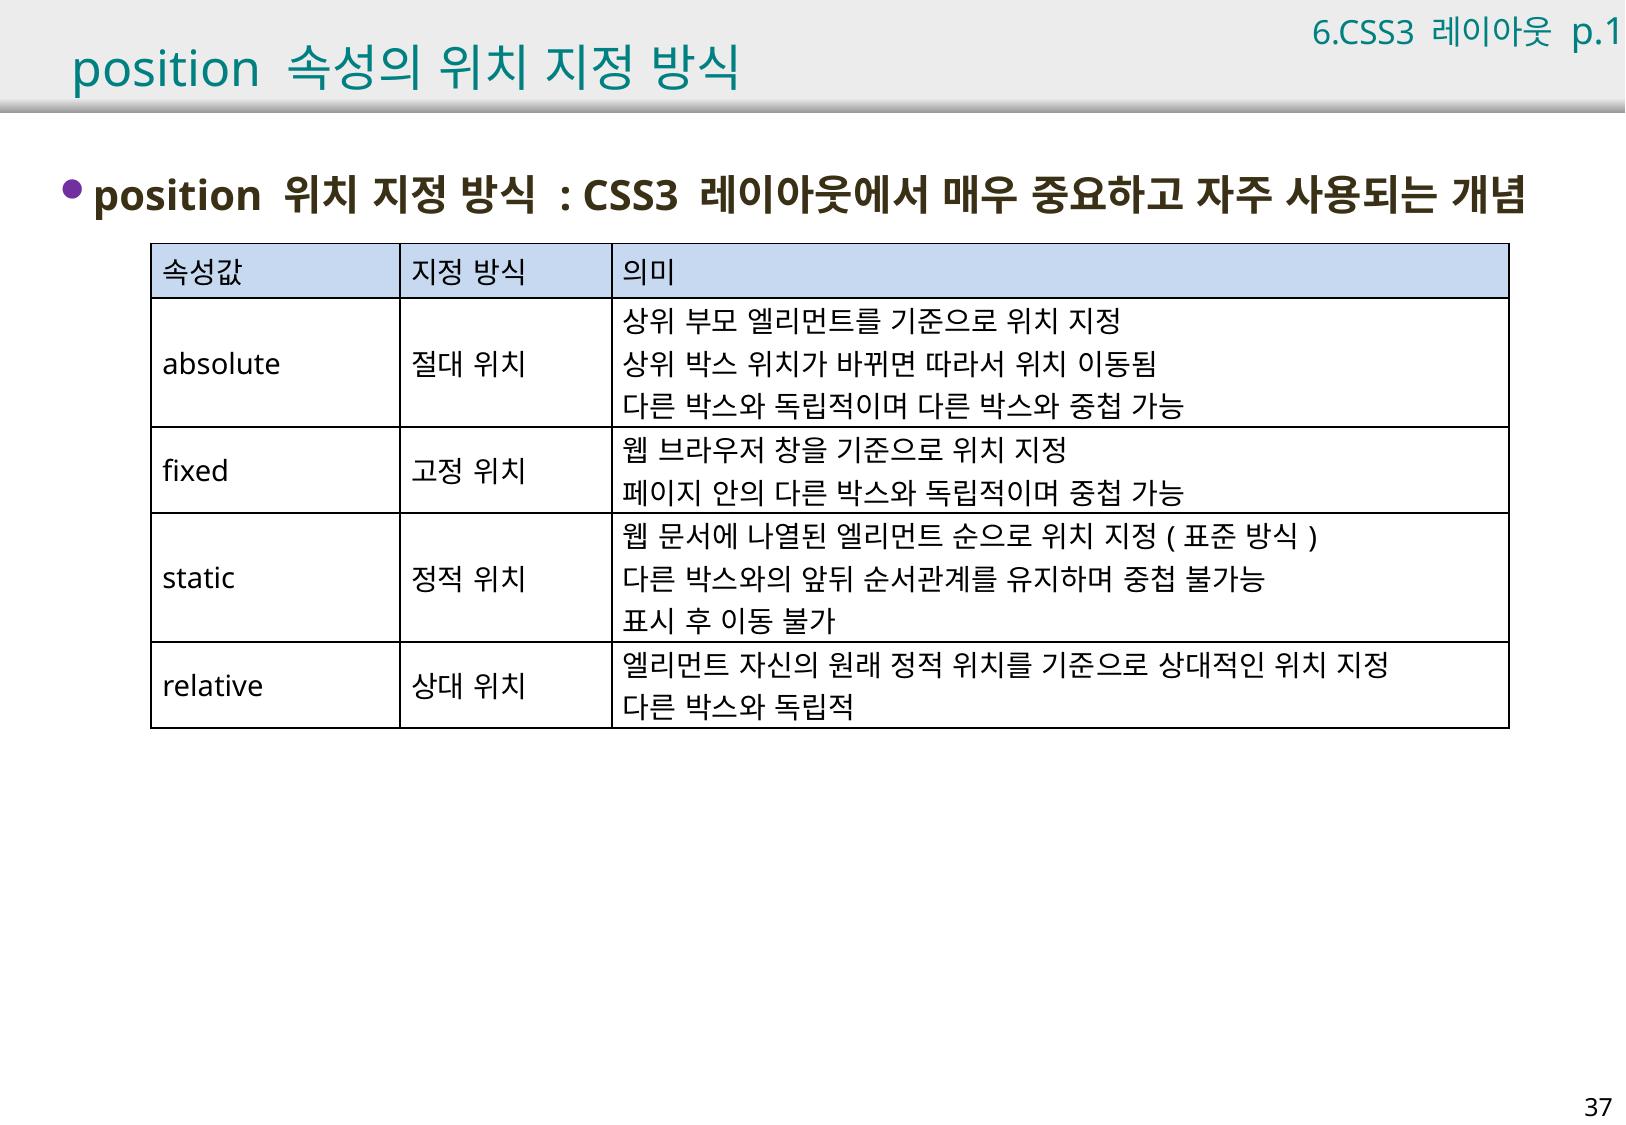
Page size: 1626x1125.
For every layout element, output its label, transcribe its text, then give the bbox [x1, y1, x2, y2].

table_cell 절대 위치 [401, 299, 611, 426]
table_header 속성값 [152, 244, 399, 297]
table_cell 엘리먼트 자신의 원래 정적 위치를 기준으로 상대적인 위치 지정 다른 박스와 독립적 [613, 643, 1508, 727]
table_header 지정 방식 [401, 244, 611, 297]
table_cell static [152, 514, 399, 641]
table_header 의미 [613, 244, 1508, 297]
table_cell 고정 위치 [401, 428, 611, 512]
table_cell absolute [152, 299, 399, 426]
table_cell 상대 위치 [401, 643, 611, 727]
table_cell fixed [152, 428, 399, 512]
text_box 6.CSS3 레이아웃 p.120 [1297, 0, 1625, 60]
table_cell 정적 위치 [401, 514, 611, 641]
list position 위치 지정 방식 : CSS3 레이아웃에서 매우 중요하고 자주 사용되는 개념 [44, 160, 1593, 1095]
table_cell relative [152, 643, 399, 727]
title position 속성의 위치 지정 방식 [56, 18, 1545, 115]
table_cell 상위 부모 엘리먼트를 기준으로 위치 지정 상위 박스 위치가 바뀌면 따라서 위치 이동됨 다른 박스와 독립적이며 다른 박스와 중첩 가능 [613, 299, 1508, 426]
table_cell 웹 브라우저 창을 기준으로 위치 지정 페이지 안의 다른 박스와 독립적이며 중첩 가능 [613, 428, 1508, 512]
table_cell 웹 문서에 나열된 엘리먼트 순으로 위치 지정(표준 방식) 다른 박스와의 앞뒤 순서관계를 유지하며 중첩 불가능 표시 후 이동 불가 [613, 514, 1508, 641]
